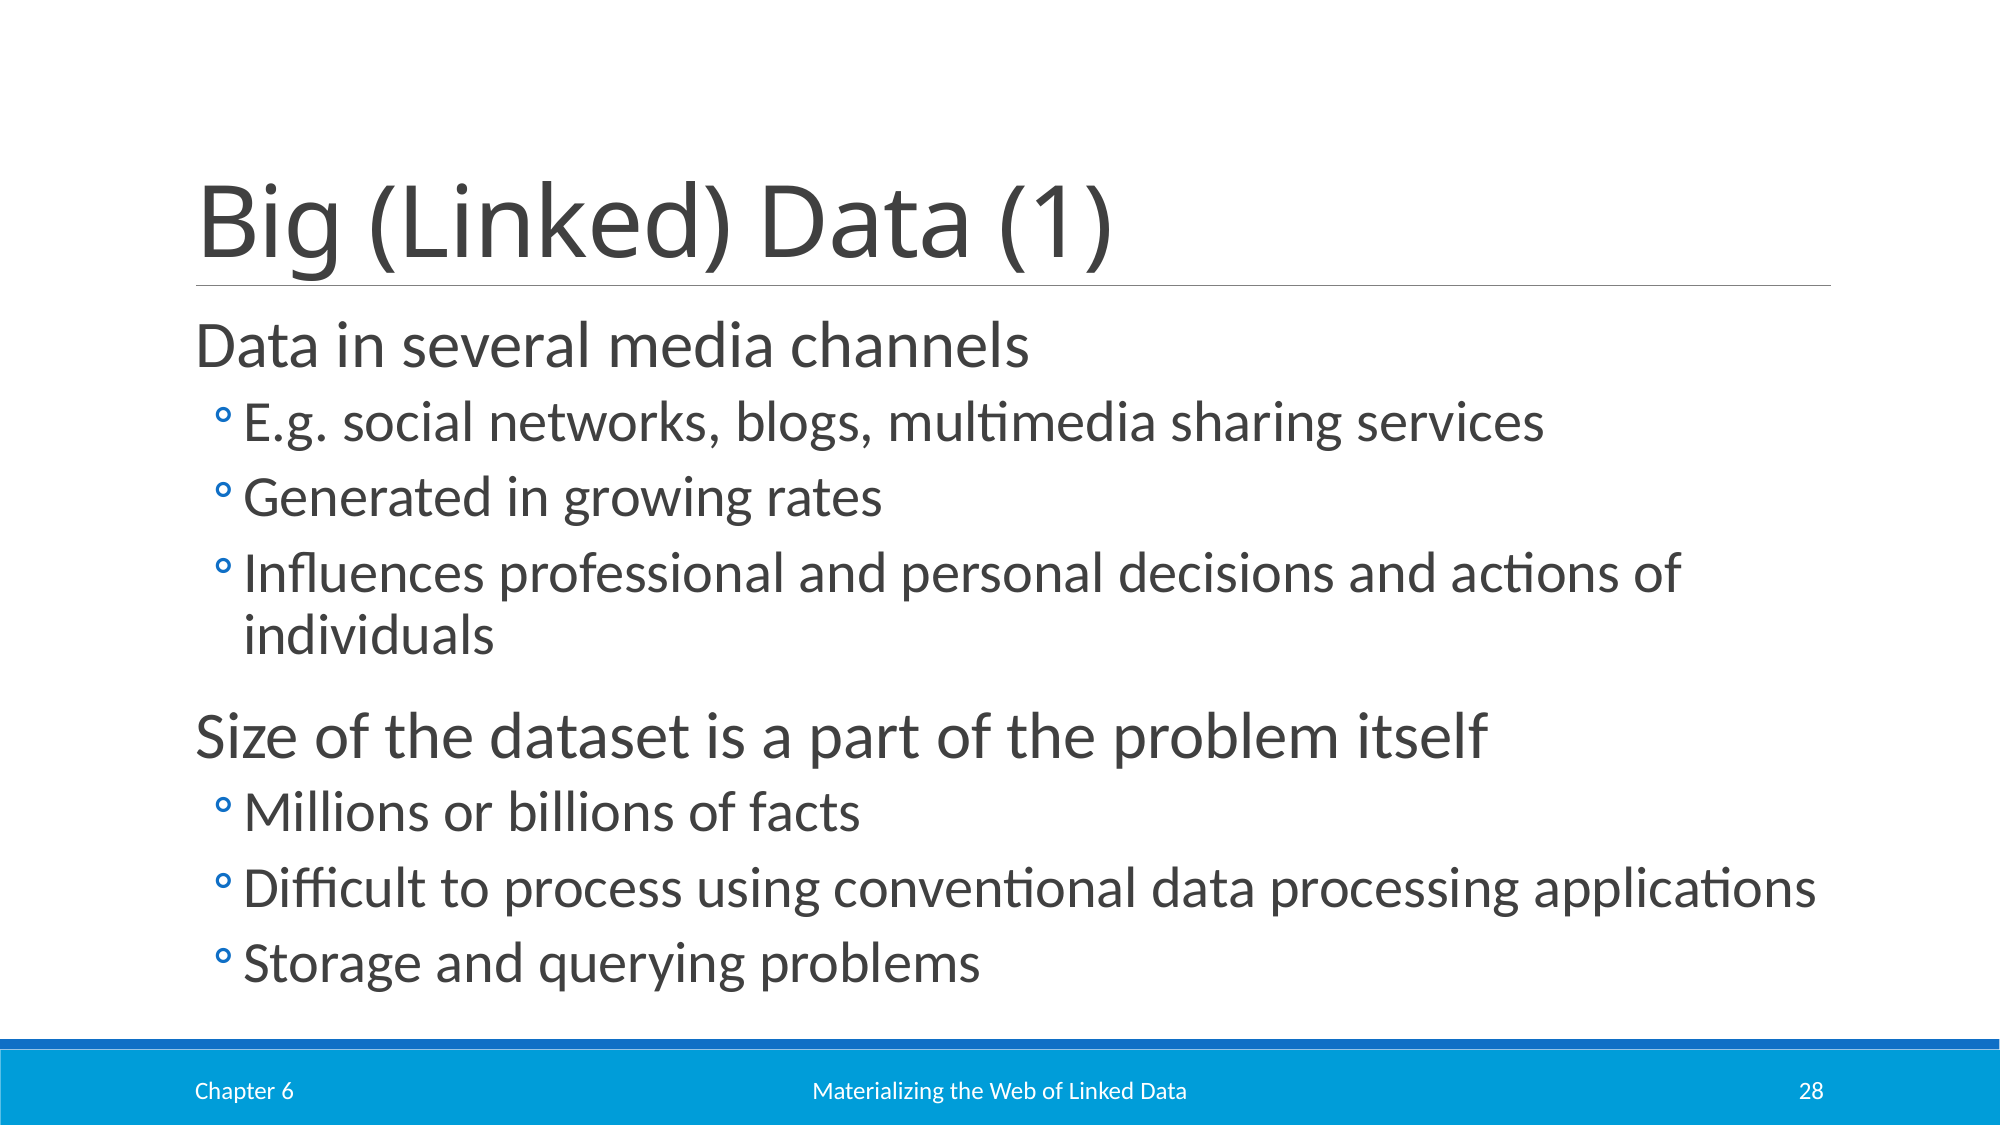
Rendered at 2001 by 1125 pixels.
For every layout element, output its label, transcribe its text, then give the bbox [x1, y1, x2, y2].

slide_number 28 [1624, 1059, 1840, 1120]
slide_number Chapter 6 [180, 1059, 586, 1120]
title Big (Linked) Data (1) [180, 47, 1830, 285]
footer Materializing the Web of Linked Data [604, 1059, 1396, 1120]
list Data in several media channels E.g. social networks, blogs, multimedia sharing services Generated in growing rates Influences professional and personal decisions and actions of individuals Size of the dataset is a part of the problem itself Millions or billions of facts Difficult to process using conventional data processing applications Storage and querying problems [180, 302, 1906, 1017]
